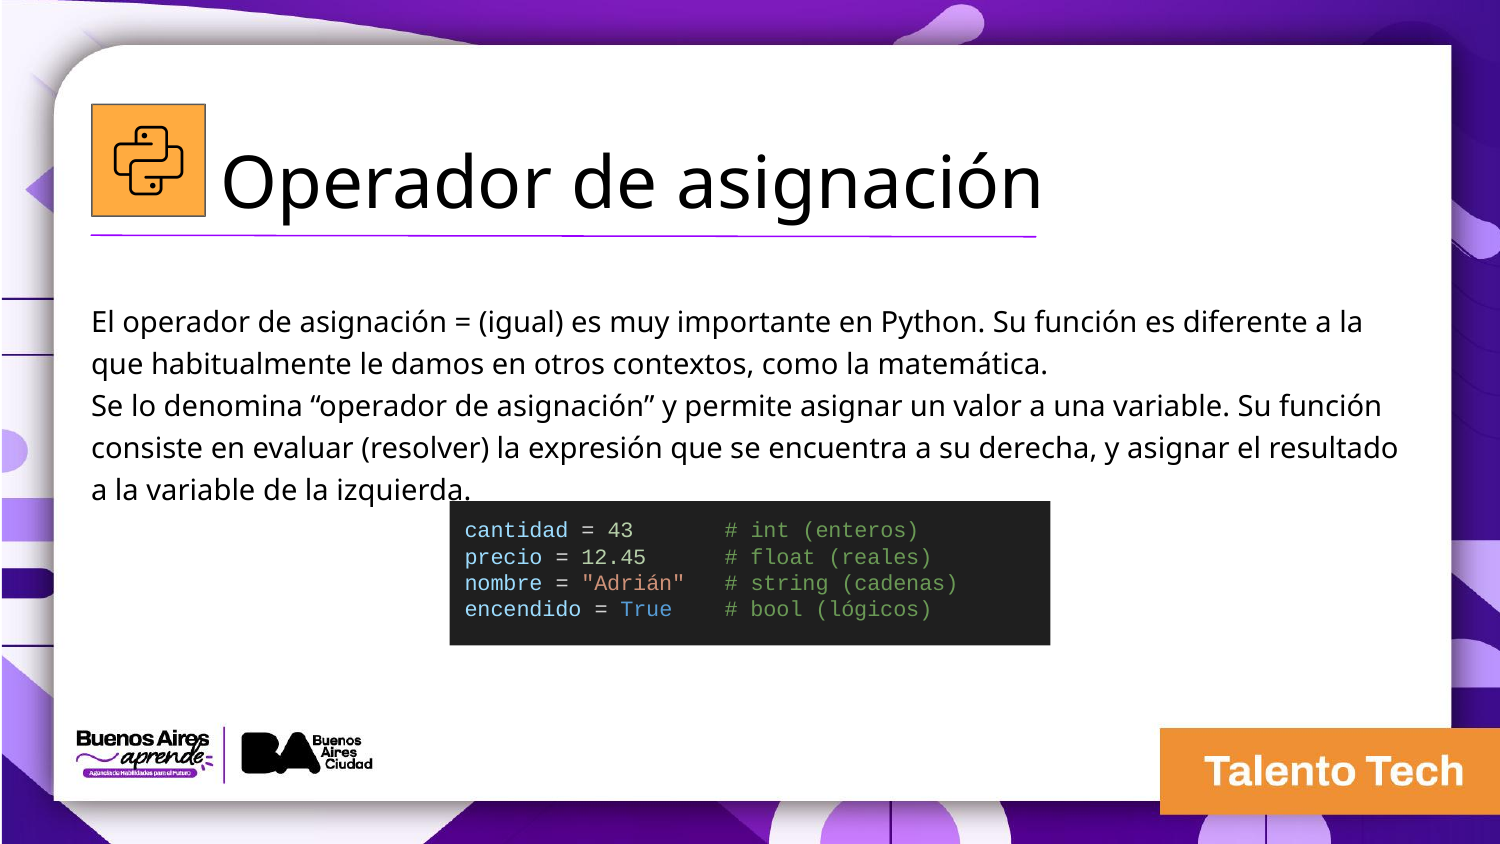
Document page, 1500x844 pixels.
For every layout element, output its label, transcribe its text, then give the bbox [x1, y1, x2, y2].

text_box cantidad = 43 # int (enteros) precio = 12.45 # float (reales) nombre = "Adrián" # string (cadenas) encendido = True # bool (lógicos) [449, 501, 1051, 646]
text_box Operador de asignación [220, 118, 1421, 223]
text_box [1, 0, 1500, 844]
picture [104, 115, 193, 205]
text_box El operador de asignación = (igual) es muy importante en Python. Su función es diferente a la que habitualmente le damos en otros contextos, como la matemática. Se lo denomina “operador de asignación” y permite asignar un valor a una variable. Su función consiste en evaluar (resolver) la expresión que se encuentra a su derecha, y asignar el resultado a la variable de la izquierda. [91, 296, 1421, 507]
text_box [90, 103, 207, 218]
